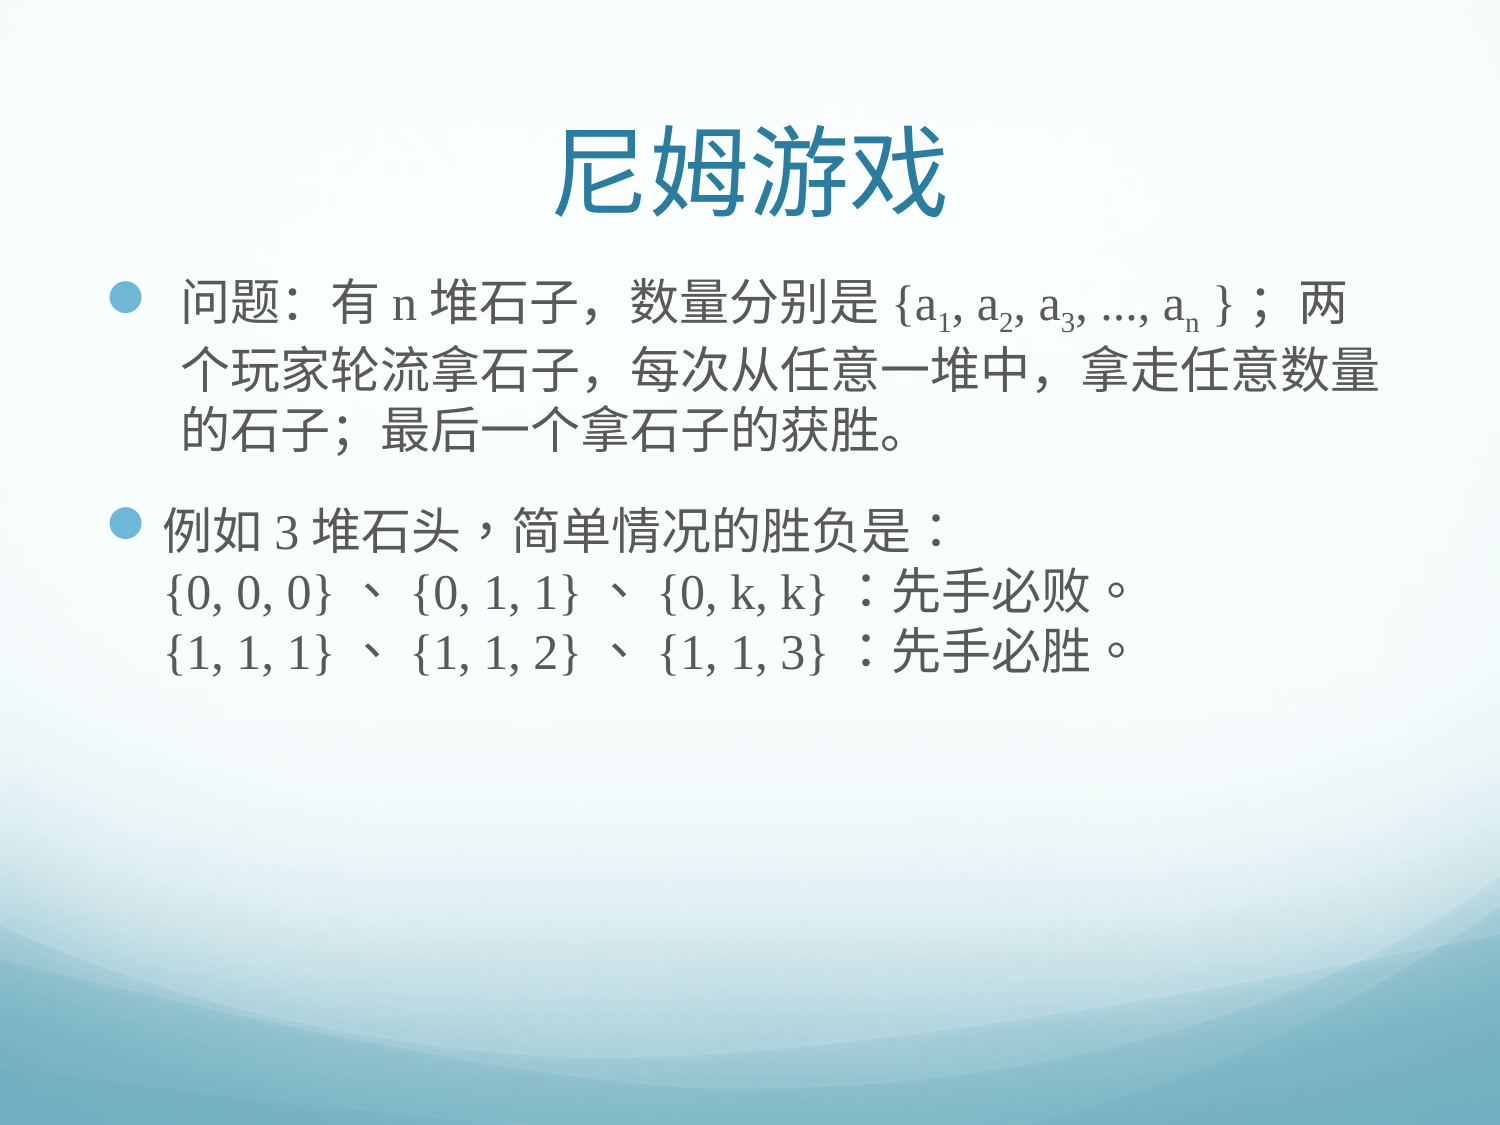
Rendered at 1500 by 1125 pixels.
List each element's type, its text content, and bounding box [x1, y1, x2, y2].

title 尼姆游戏 [90, 17, 1410, 237]
list 问题：有n堆石子，数量分别是{a1, a2, a3, ..., an }；两个玩家轮流拿石子，每次从任意一堆中，拿走任意数量的石子；最后一个拿石子的获胜。 例如3堆石头，简单情况的胜负是： {0, 0, 0}、{0, 1, 1}、{0, k, k}：先手必败。 {1, 1, 1}、{1, 1, 2}、{1, 1, 3}：先手必胜。 [90, 262, 1410, 975]
